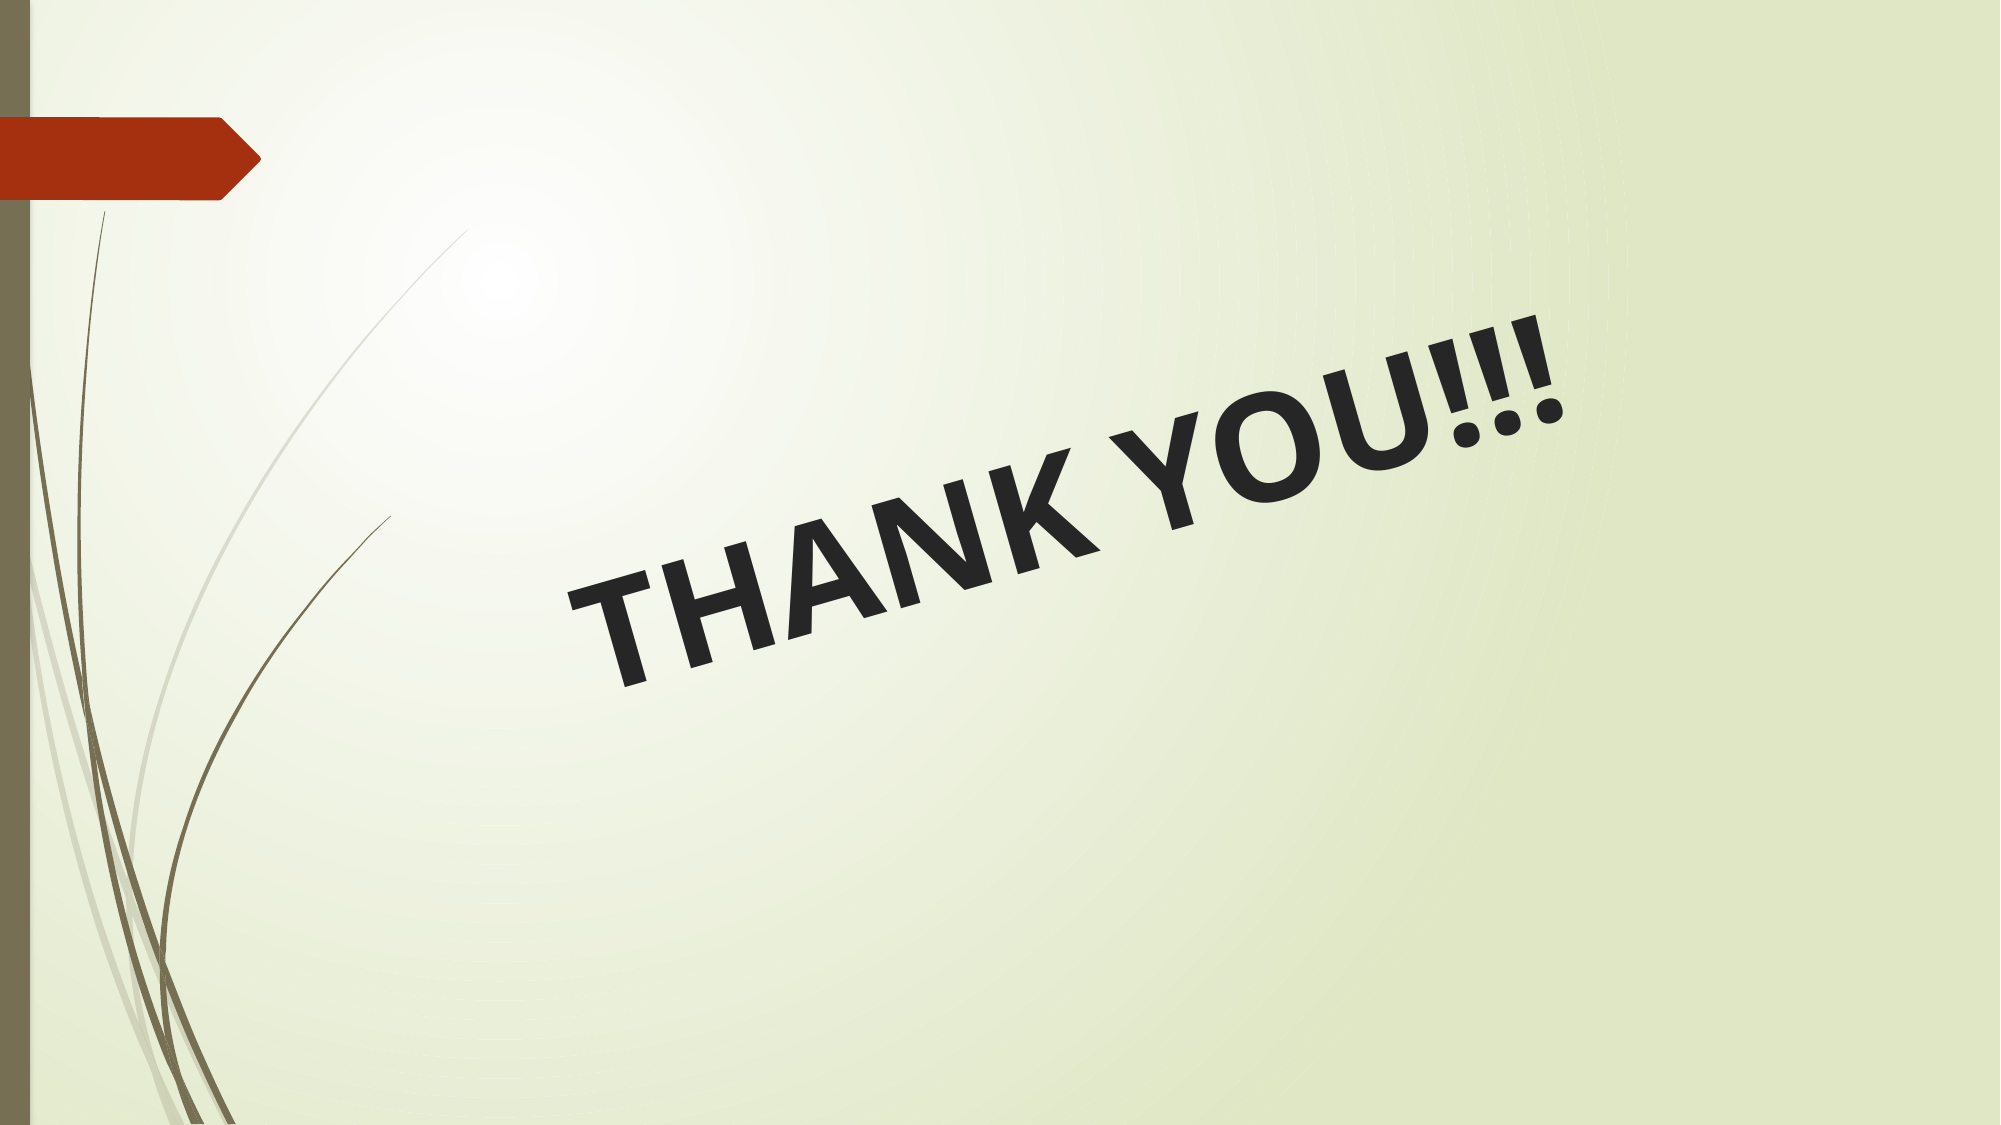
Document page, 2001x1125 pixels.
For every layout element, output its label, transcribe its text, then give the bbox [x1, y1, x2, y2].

title THANK YOU!!! [338, 202, 1802, 809]
